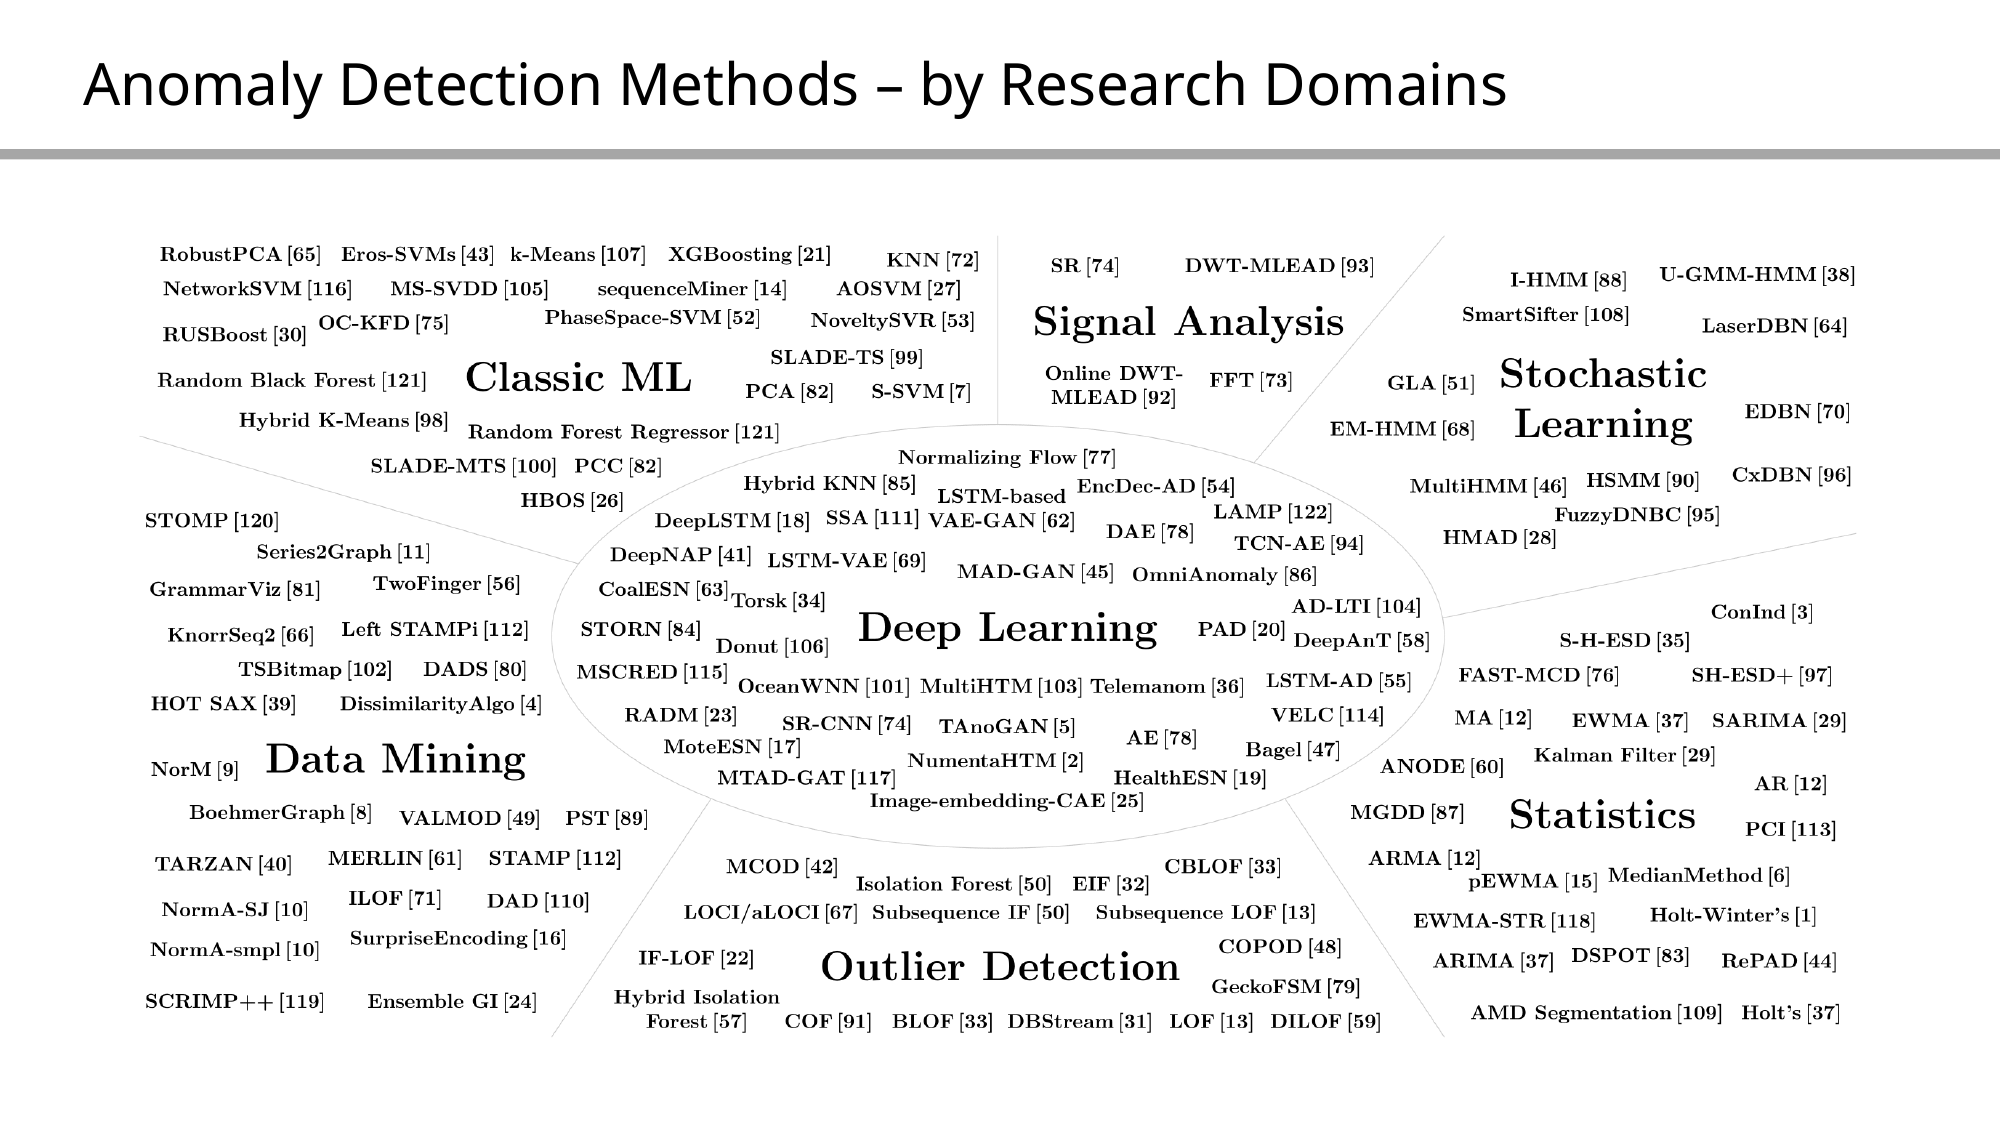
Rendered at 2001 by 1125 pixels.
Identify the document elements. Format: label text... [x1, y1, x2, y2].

title Anomaly Detection Methods – by Research Domains [68, 31, 1932, 128]
picture [73, 232, 1927, 1047]
